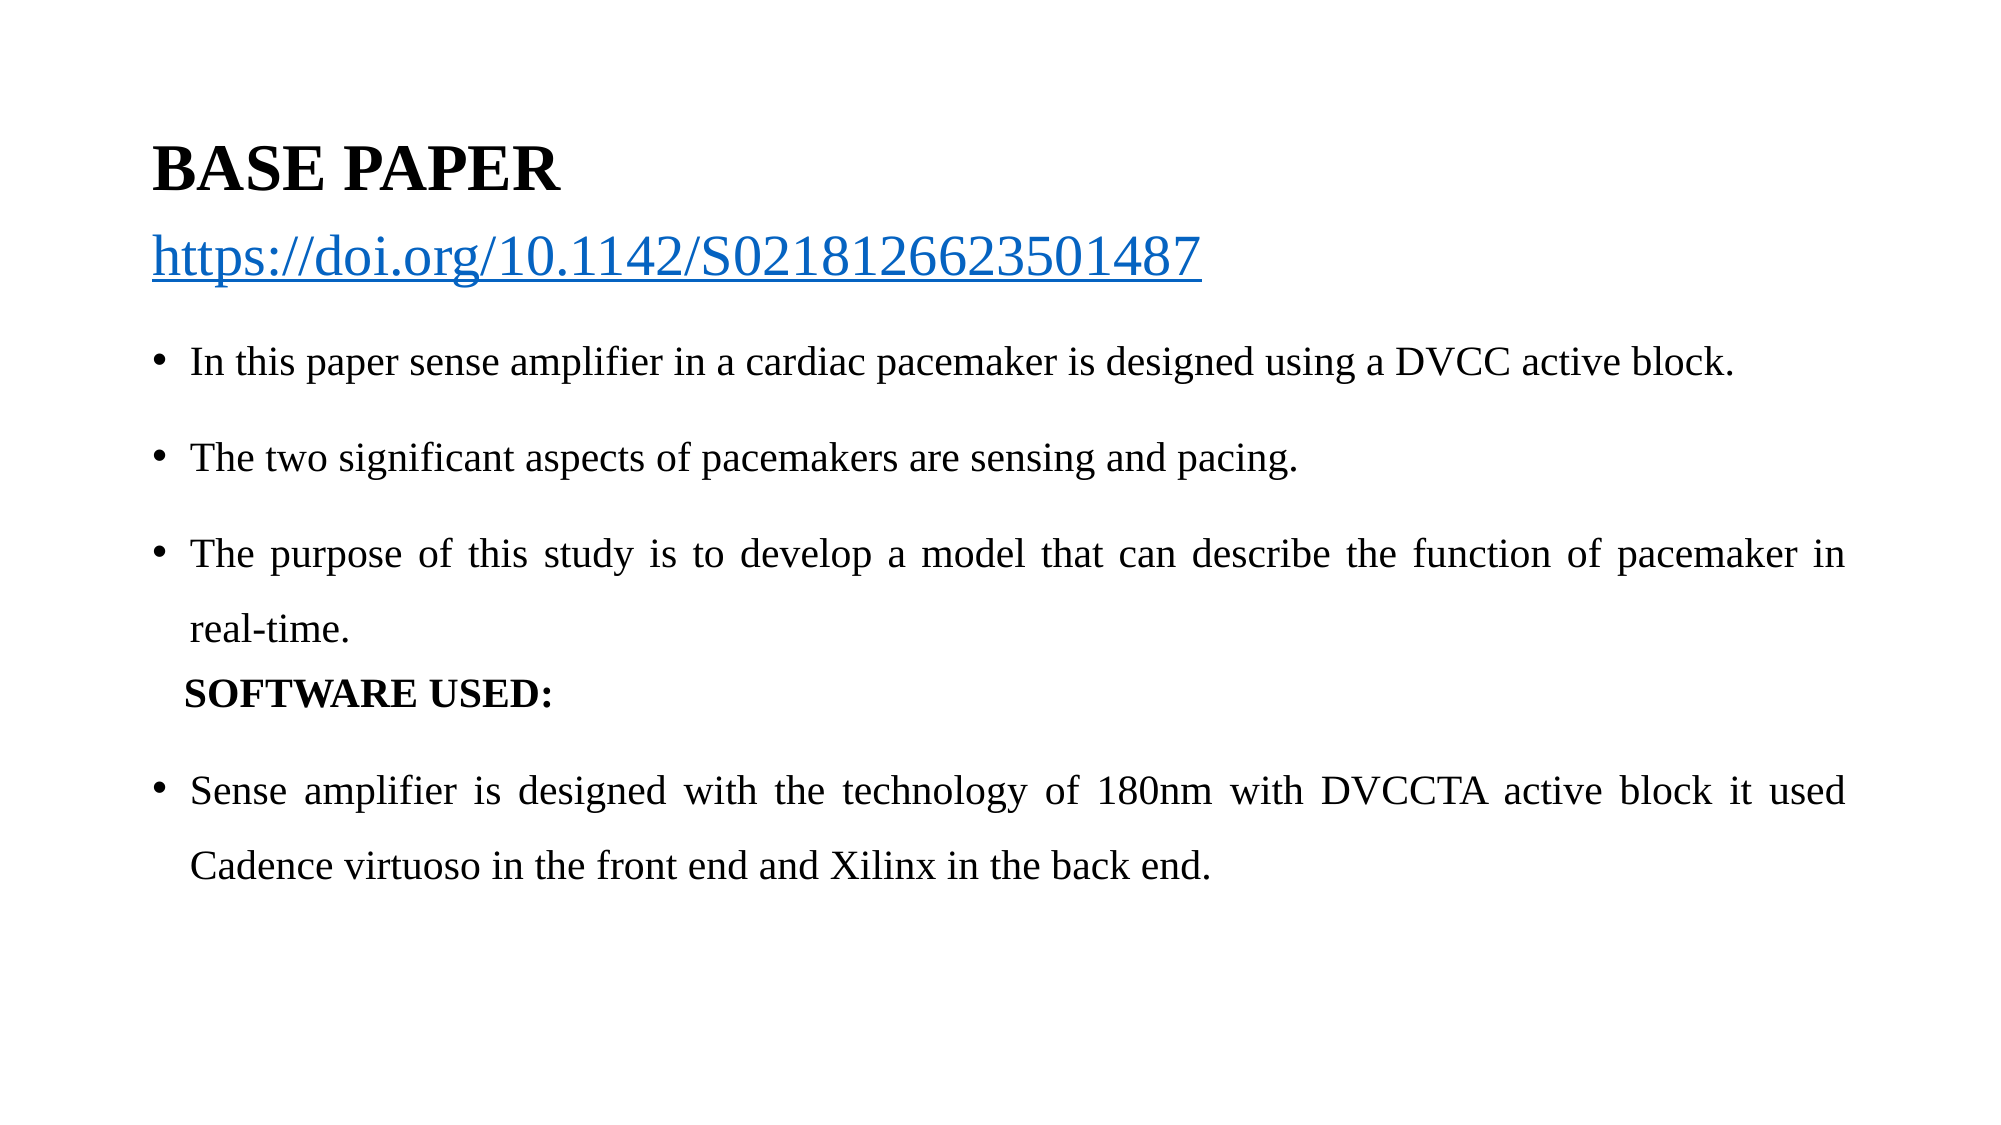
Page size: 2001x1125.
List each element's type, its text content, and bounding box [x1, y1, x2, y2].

title BASE PAPER [137, 59, 1863, 217]
list https://doi.org/10.1142/S0218126623501487 In this paper sense amplifier in a cardiac pacemaker is designed using a DVCC active block. The two significant aspects of pacemakers are sensing and pacing. The purpose of this study is to develop a model that can describe the function of pacemaker in real-time. SOFTWARE USED: Sense amplifier is designed with the technology of 180nm with DVCCTA active block it used Cadence virtuoso in the front end and Xilinx in the back end. [137, 217, 1863, 1014]
